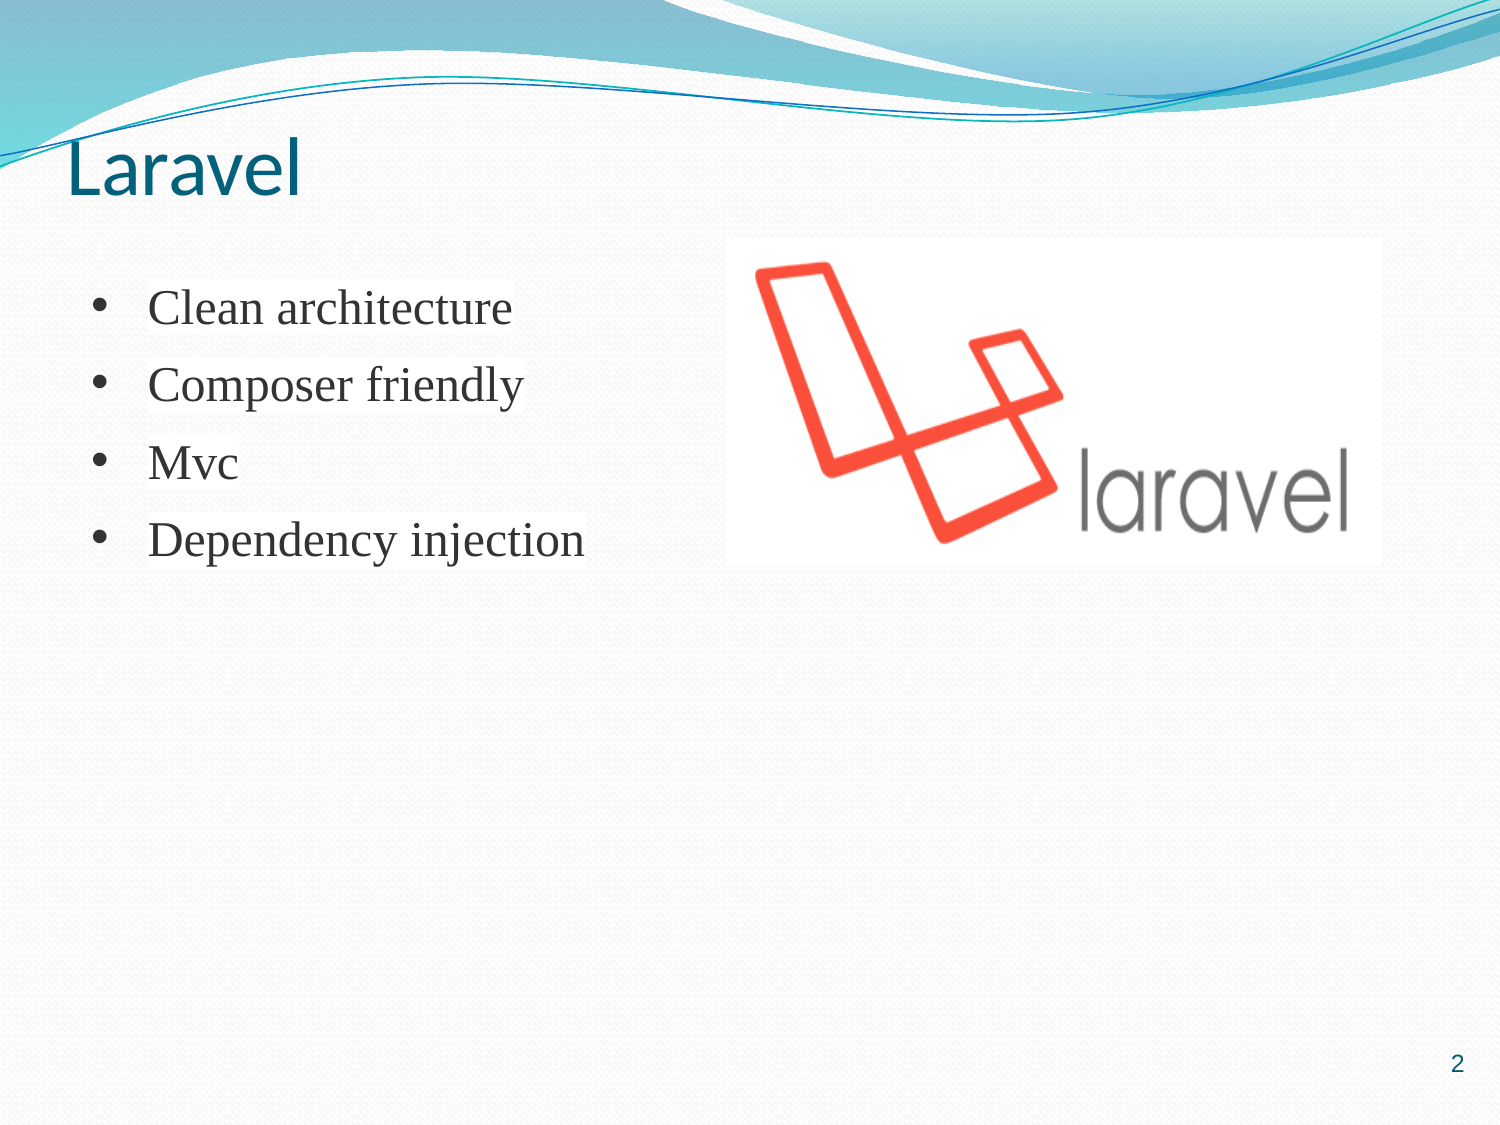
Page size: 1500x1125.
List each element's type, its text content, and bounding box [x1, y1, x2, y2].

slide_number 2 [1389, 1019, 1480, 1106]
list Clean architecture Composer friendly Mvc Dependency injection [51, 252, 663, 1000]
title Laravel [51, 97, 1449, 223]
picture [726, 238, 1382, 566]
